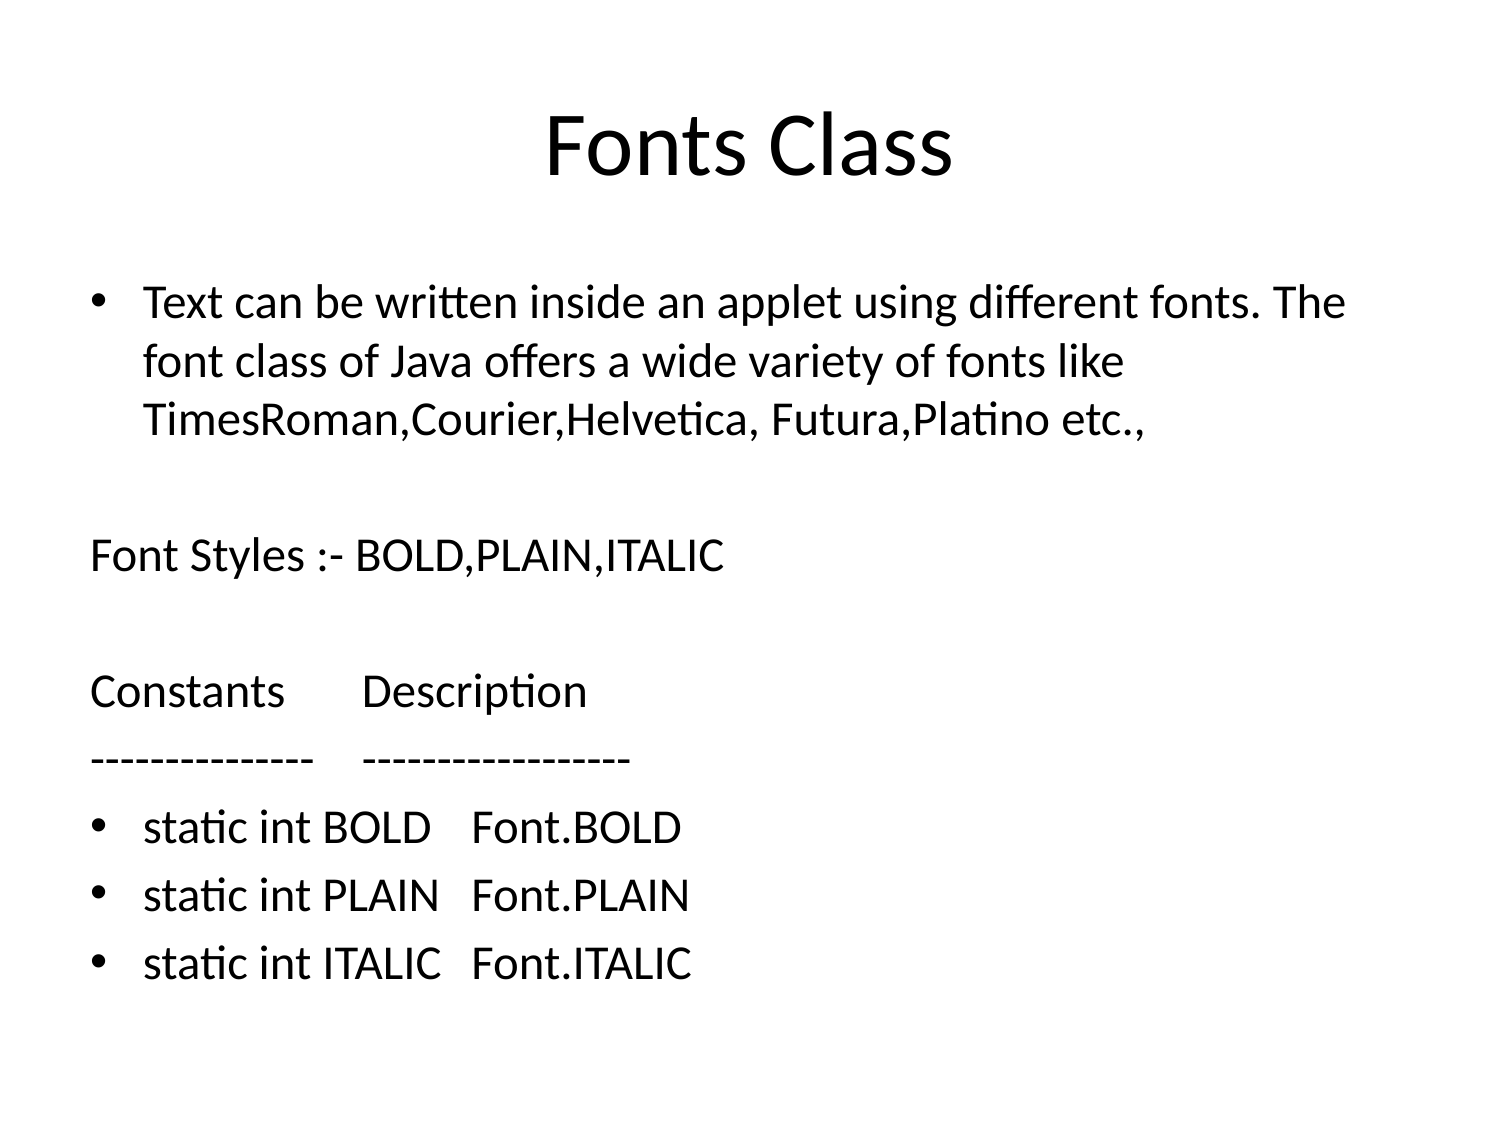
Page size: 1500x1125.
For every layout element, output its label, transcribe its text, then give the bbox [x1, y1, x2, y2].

list Text can be written inside an applet using different fonts. The font class of Java offers a wide variety of fonts like TimesRoman,Courier,Helvetica, Futura,Platino etc., Font Styles :- BOLD,PLAIN,ITALIC Constants Description --------------- ------------------ static int BOLD Font.BOLD static int PLAIN Font.PLAIN static int ITALIC Font.ITALIC [75, 262, 1425, 1005]
title Fonts Class [75, 45, 1425, 233]
